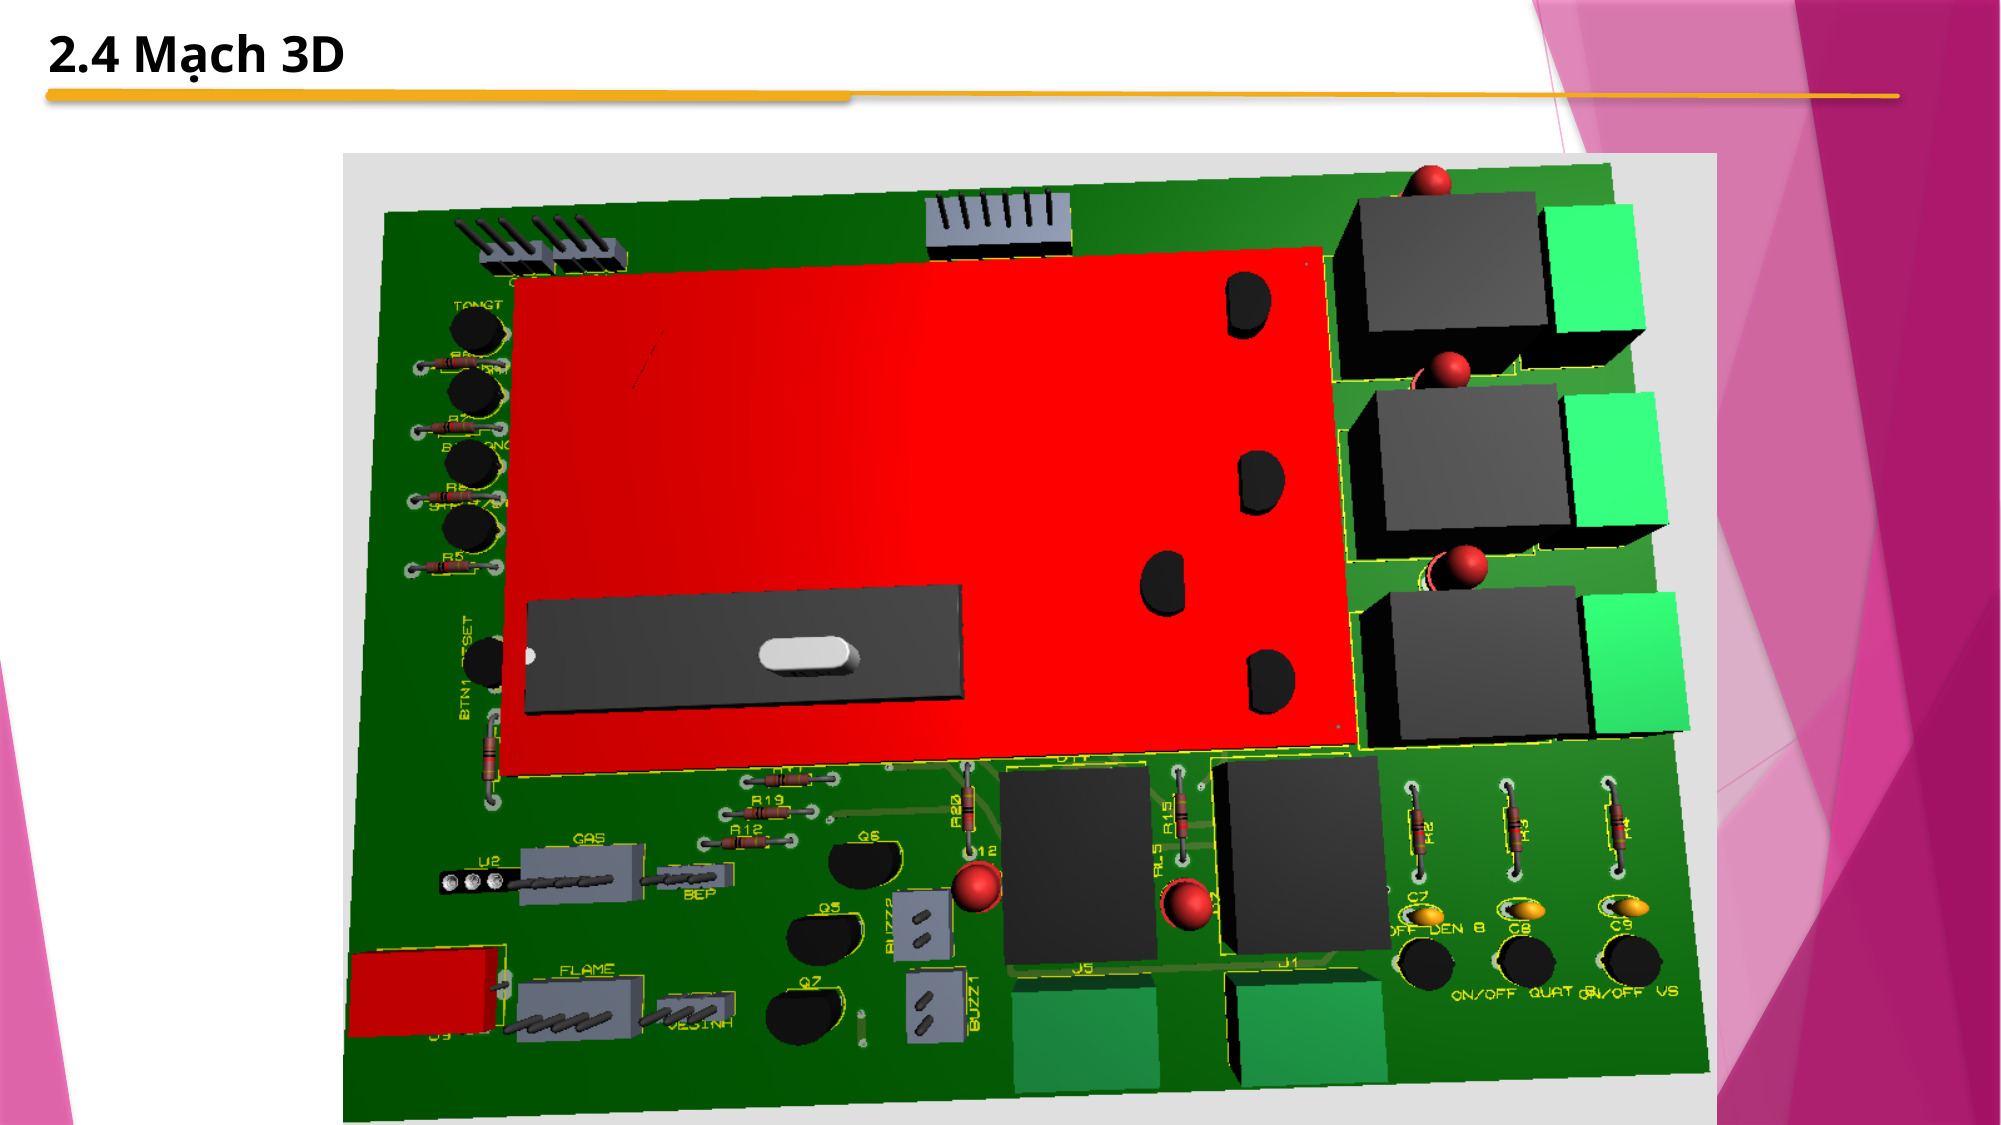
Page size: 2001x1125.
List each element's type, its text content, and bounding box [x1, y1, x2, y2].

text_box 2.4 Mạch 3D [33, 15, 1643, 90]
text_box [49, 90, 1899, 97]
picture [343, 153, 1718, 1125]
